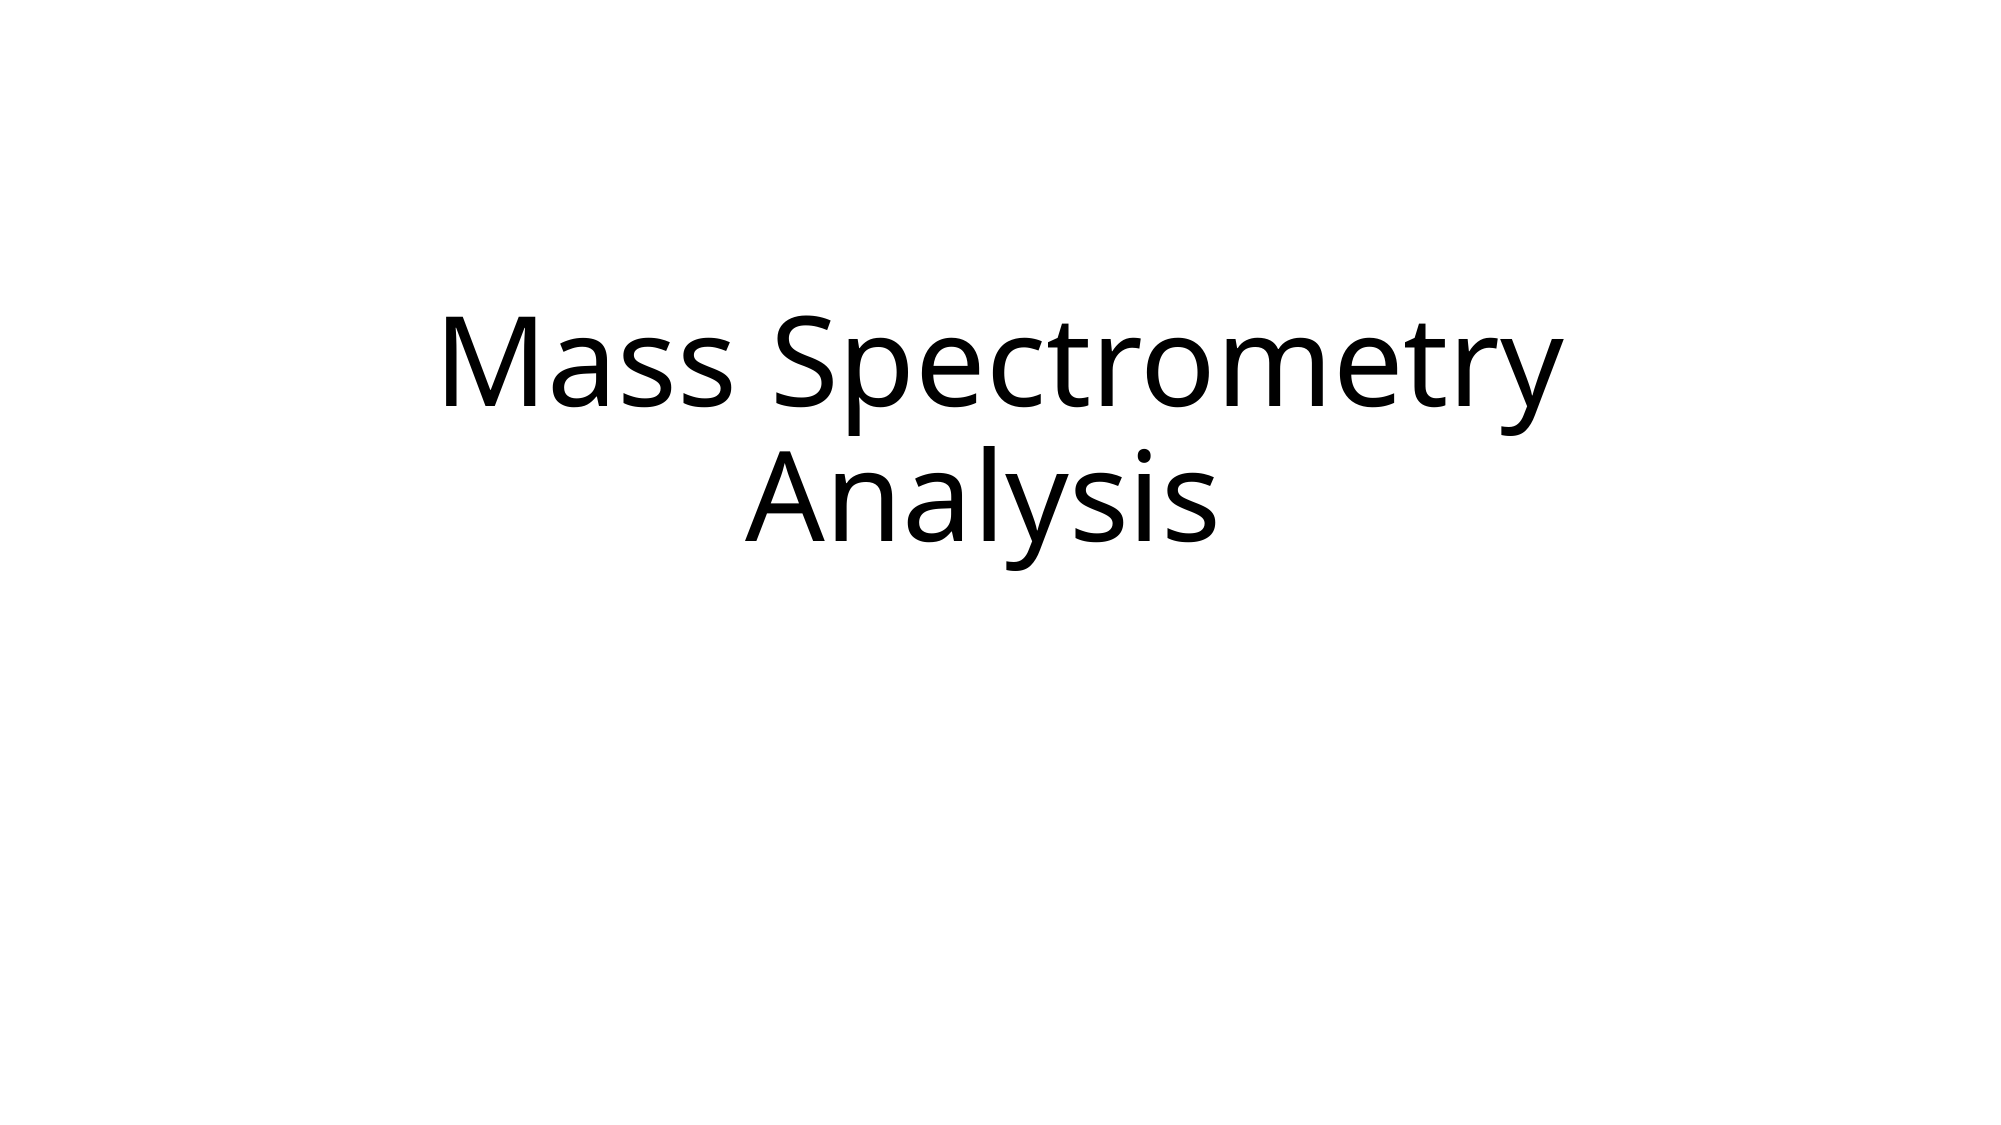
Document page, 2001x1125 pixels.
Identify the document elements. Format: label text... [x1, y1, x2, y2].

title Mass Spectrometry Analysis [249, 184, 1750, 576]
